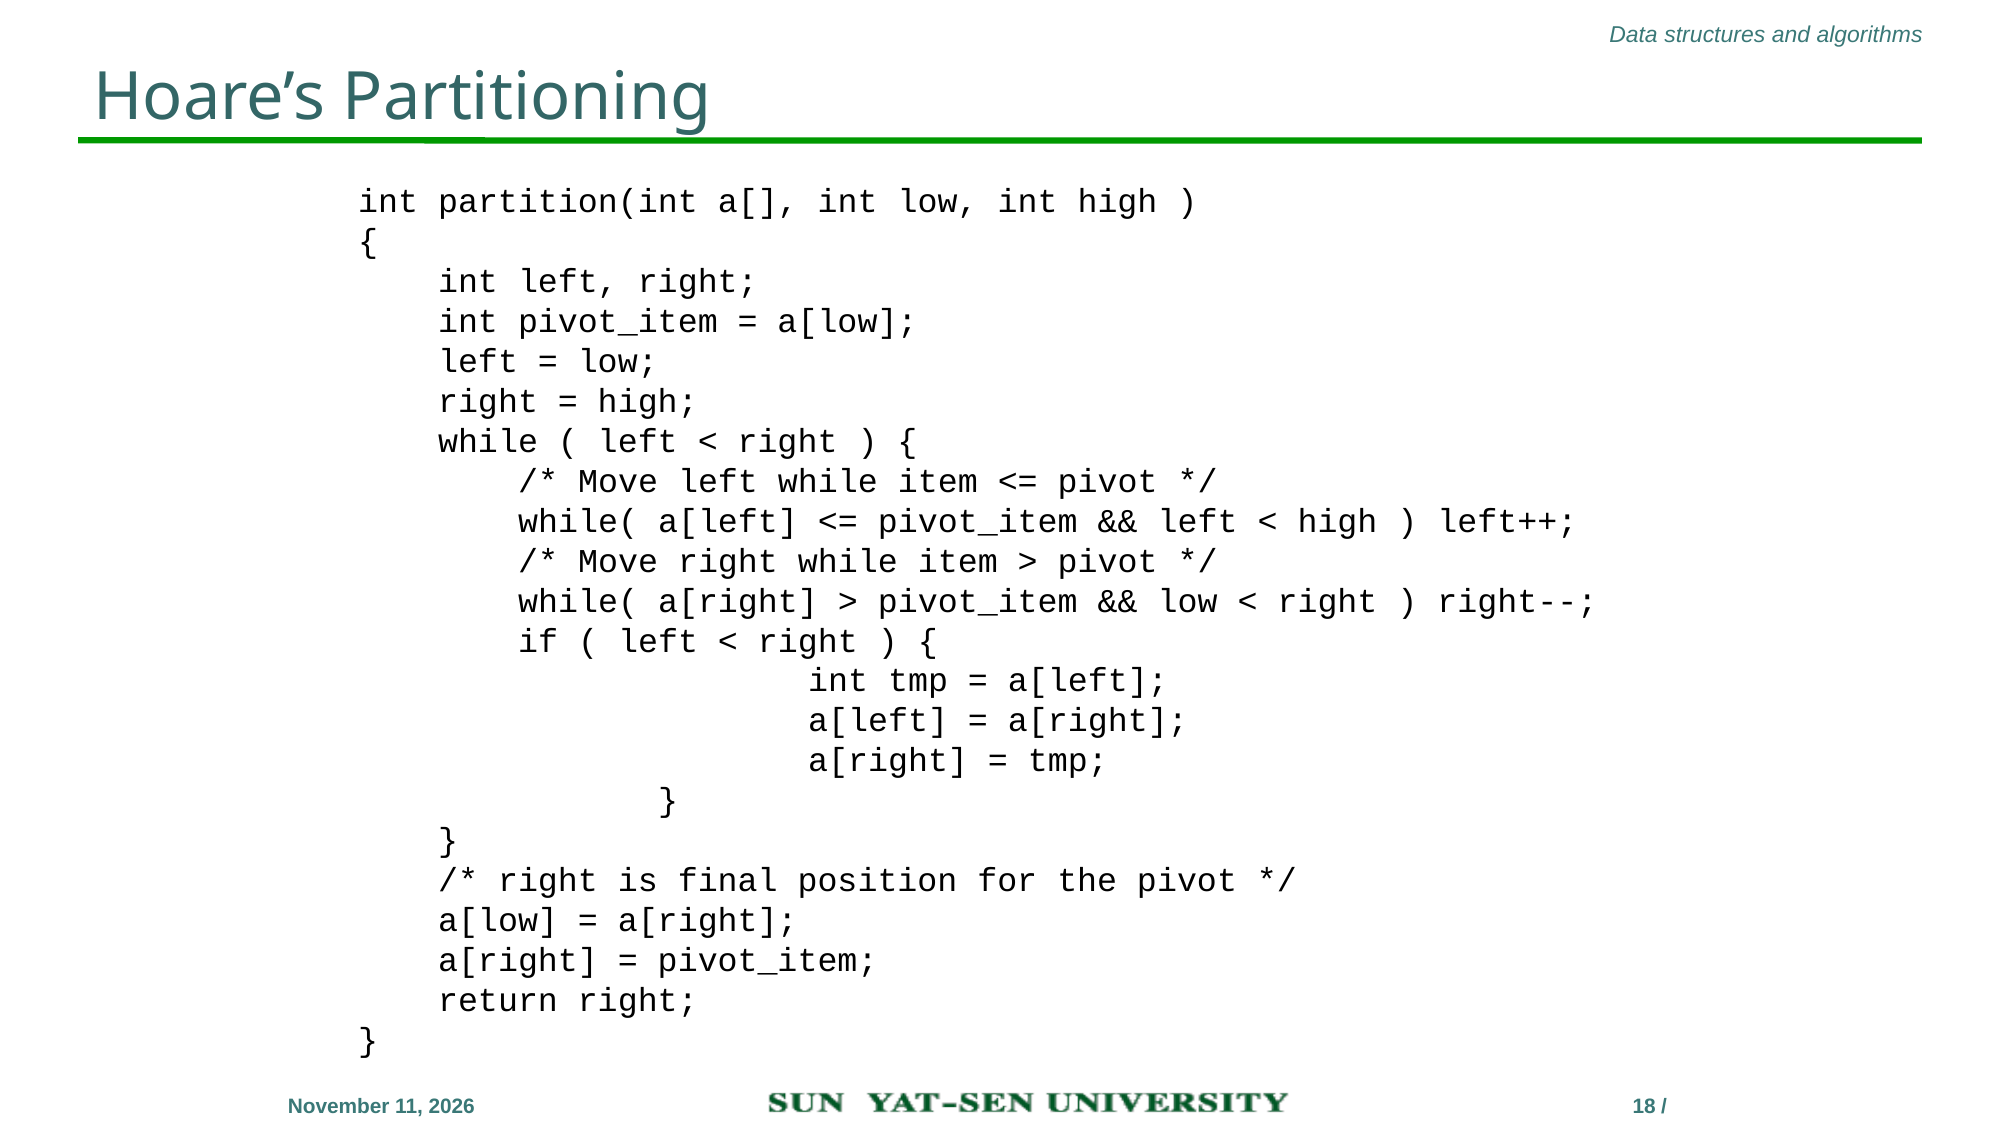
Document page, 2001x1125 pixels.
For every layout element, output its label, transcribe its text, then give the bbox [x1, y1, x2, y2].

picture [755, 1079, 1297, 1125]
text_box int partition(int a[], int low, int high ) { int left, right; int pivot_item = a[low]; left = low; right = high; while ( left < right ) { /* Move left while item <= pivot */ while( a[left] <= pivot_item && left < high ) left++; /* Move right while item > pivot */ while( a[right] > pivot_item && low < right ) right--; if ( left < right ) { int tmp = a[left]; a[left] = a[right]; a[right] = tmp; } } /* right is final position for the pivot */ a[low] = a[right]; a[right] = pivot_item; return right; } [343, 172, 1614, 1066]
title Hoare’s Partitioning [77, 34, 1923, 141]
